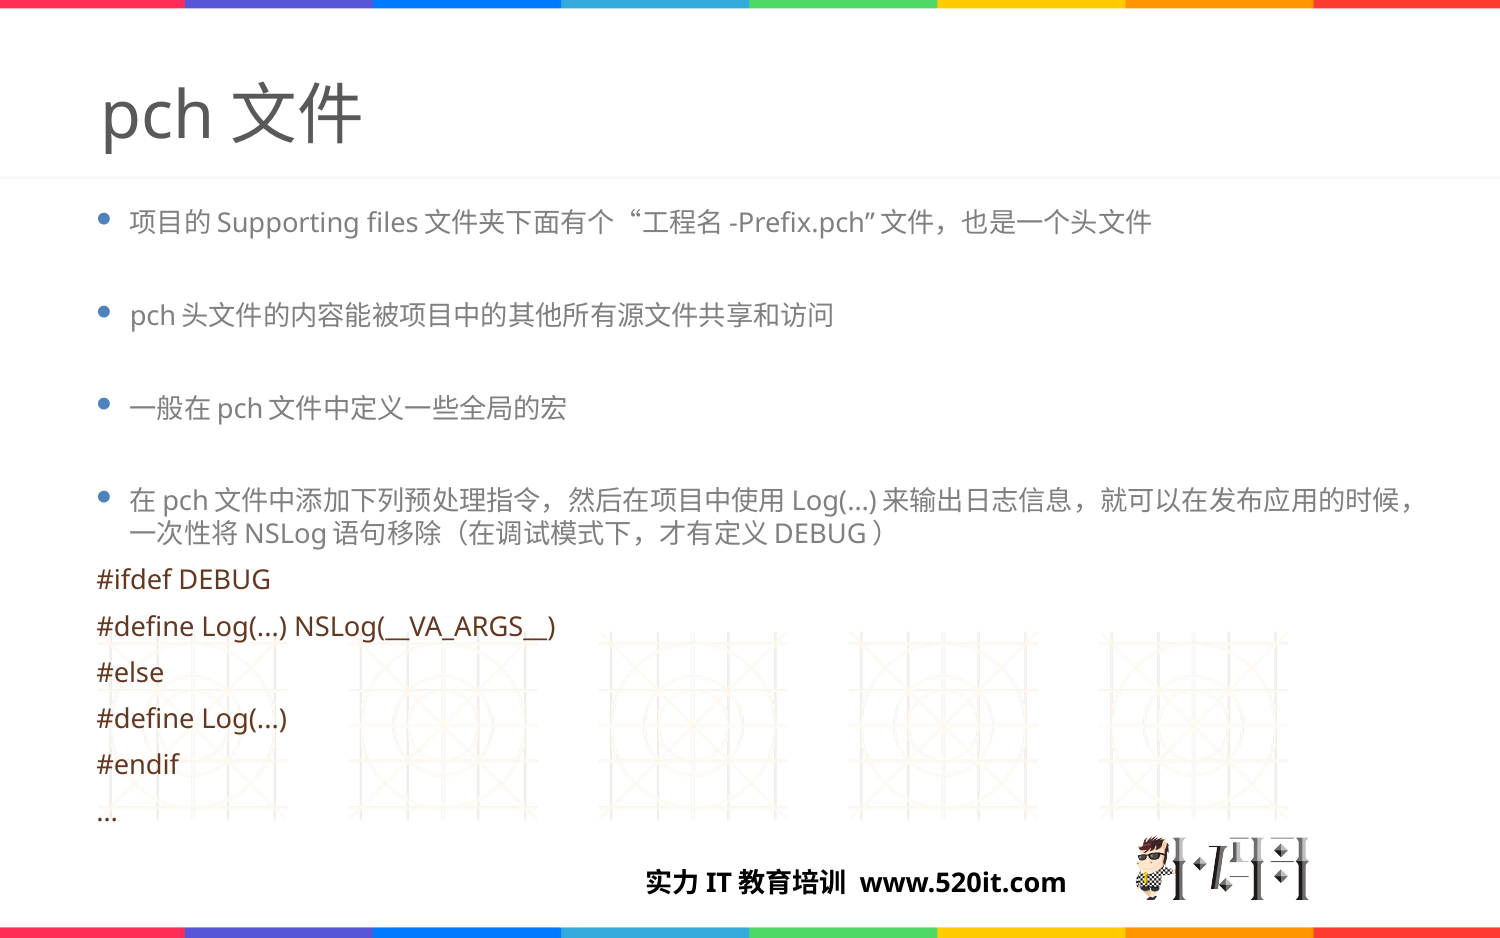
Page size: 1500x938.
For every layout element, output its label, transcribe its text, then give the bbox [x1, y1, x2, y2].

list 项目的Supporting files文件夹下面有个“工程名-Prefix.pch”文件，也是一个头文件 pch头文件的内容能被项目中的其他所有源文件共享和访问 一般在pch文件中定义一些全局的宏 在pch文件中添加下列预处理指令，然后在项目中使用Log(…)来输出日志信息，就可以在发布应用的时候，一次性将NSLog语句移除（在调试模式下，才有定义DEBUG） #ifdef DEBUG #define Log(...) NSLog(__VA_ARGS__) #else #define Log(...) #endif … [81, 198, 1416, 838]
title pch文件 [85, 64, 1419, 178]
picture [0, 0, 1500, 176]
picture [0, 180, 1500, 938]
